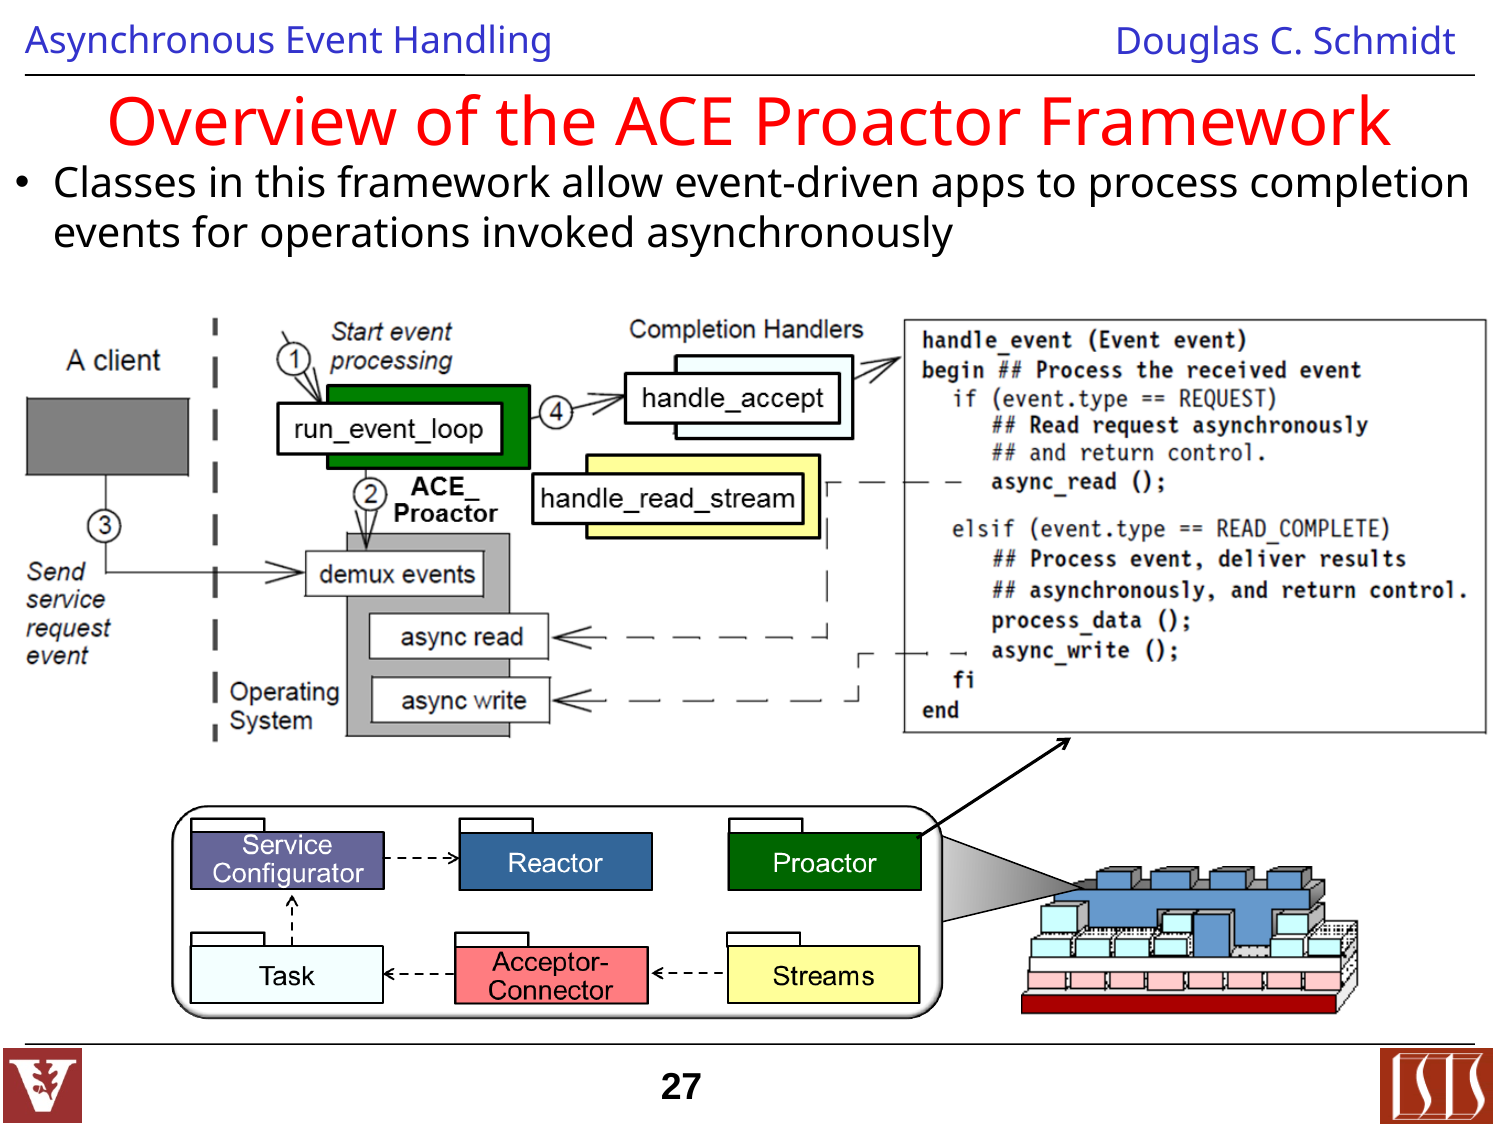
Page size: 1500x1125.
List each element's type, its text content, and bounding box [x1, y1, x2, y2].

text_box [1012, 849, 1363, 1021]
picture [3, 1048, 82, 1123]
picture [0, 287, 1500, 759]
text_box [948, 848, 1007, 921]
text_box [916, 737, 1072, 839]
text_box Classes in this framework allow event-driven apps to process completion events for operations invoked asynchronously [0, 148, 1500, 264]
title Overview of the ACE Proactor Framework [24, 87, 1476, 148]
picture [1380, 1048, 1493, 1124]
picture [169, 803, 944, 1022]
